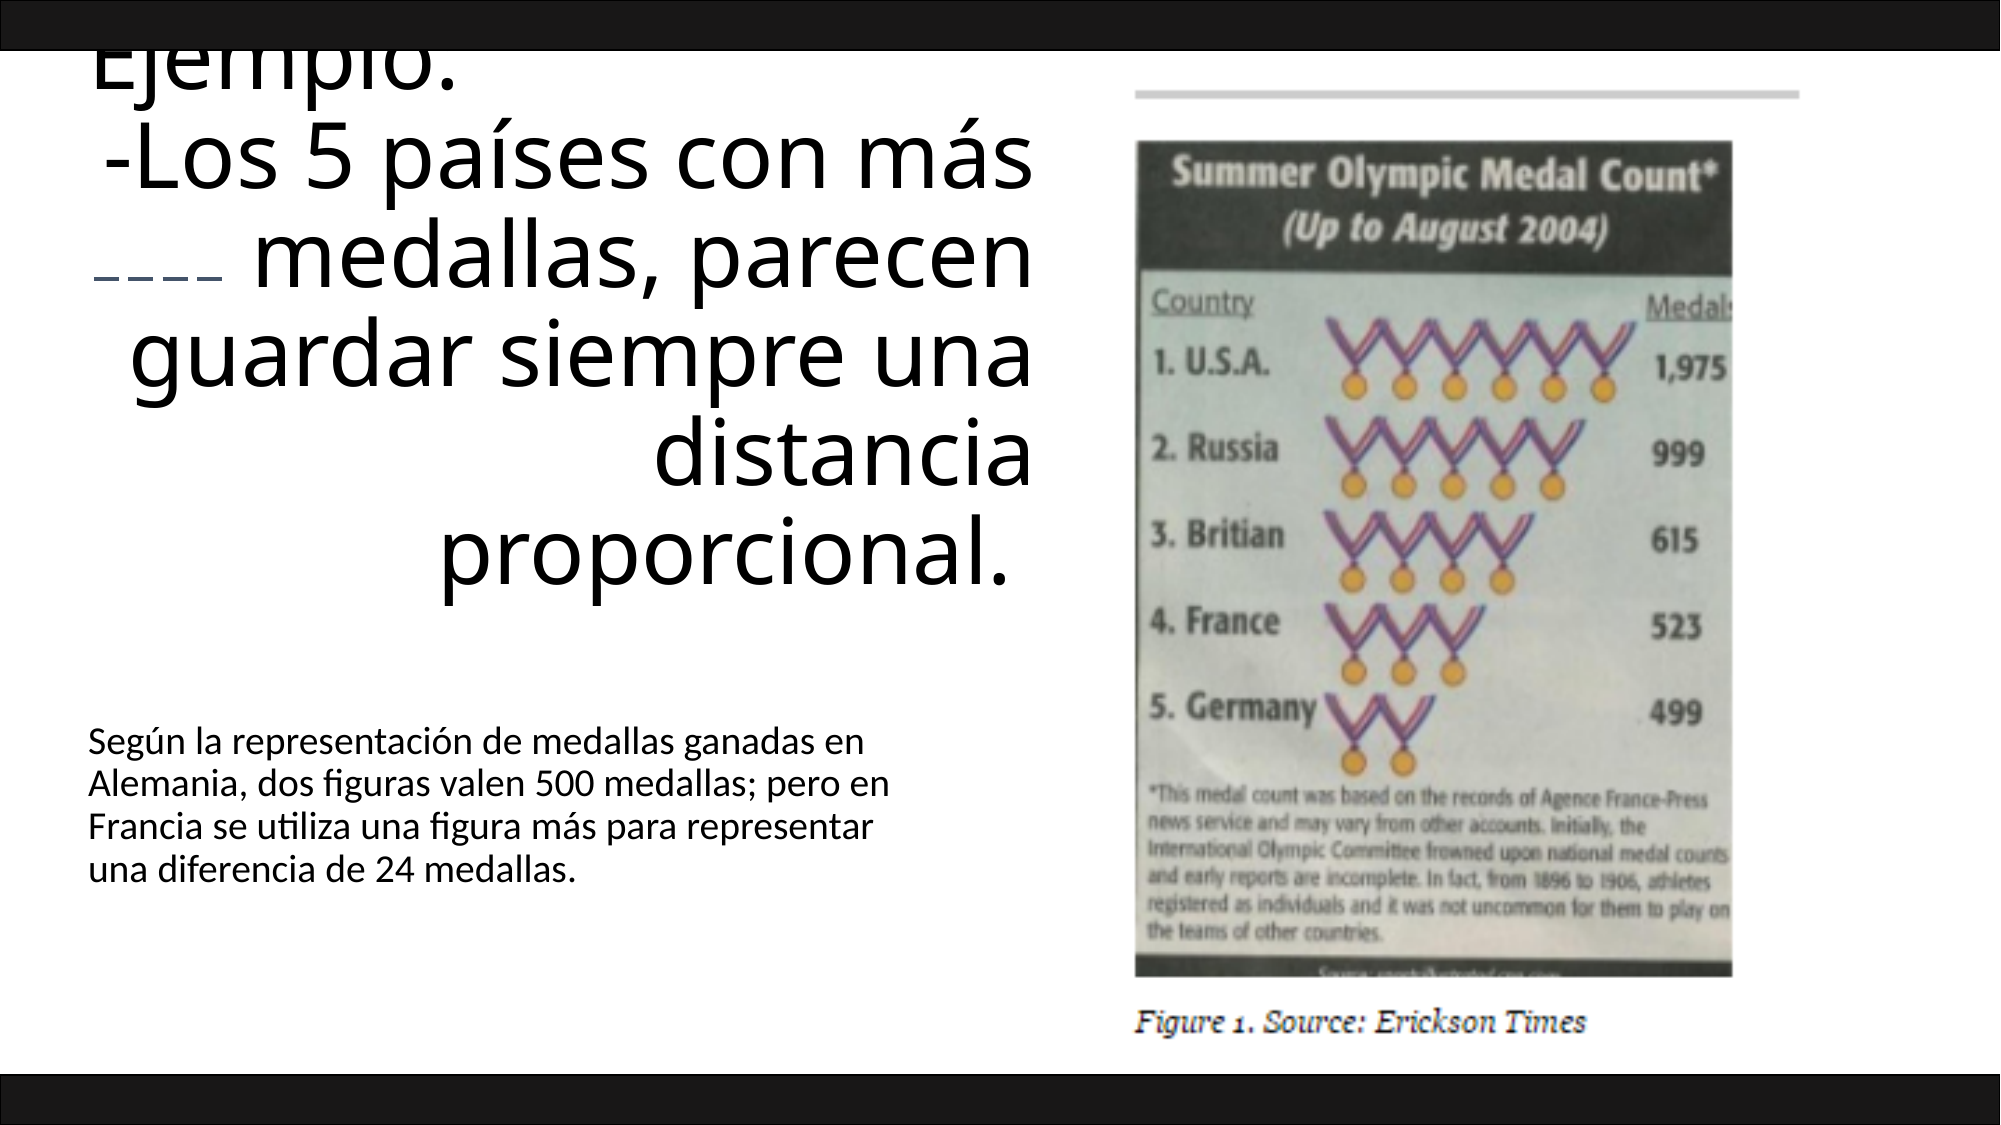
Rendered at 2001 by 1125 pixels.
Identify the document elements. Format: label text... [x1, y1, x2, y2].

title Ejemplo: -Los 5 países con más medallas, parecen guardar siempre una distancia proporcional. [68, 463, 1057, 625]
text_box [0, 0, 2000, 51]
text_box [0, 1074, 2000, 1125]
picture [1111, 69, 1803, 1056]
list Según la representación de medallas ganadas en Alemania, dos figuras valen 500 medallas; pero en Francia se utiliza una figura más para representar una diferencia de 24 medallas. [68, 699, 943, 1000]
